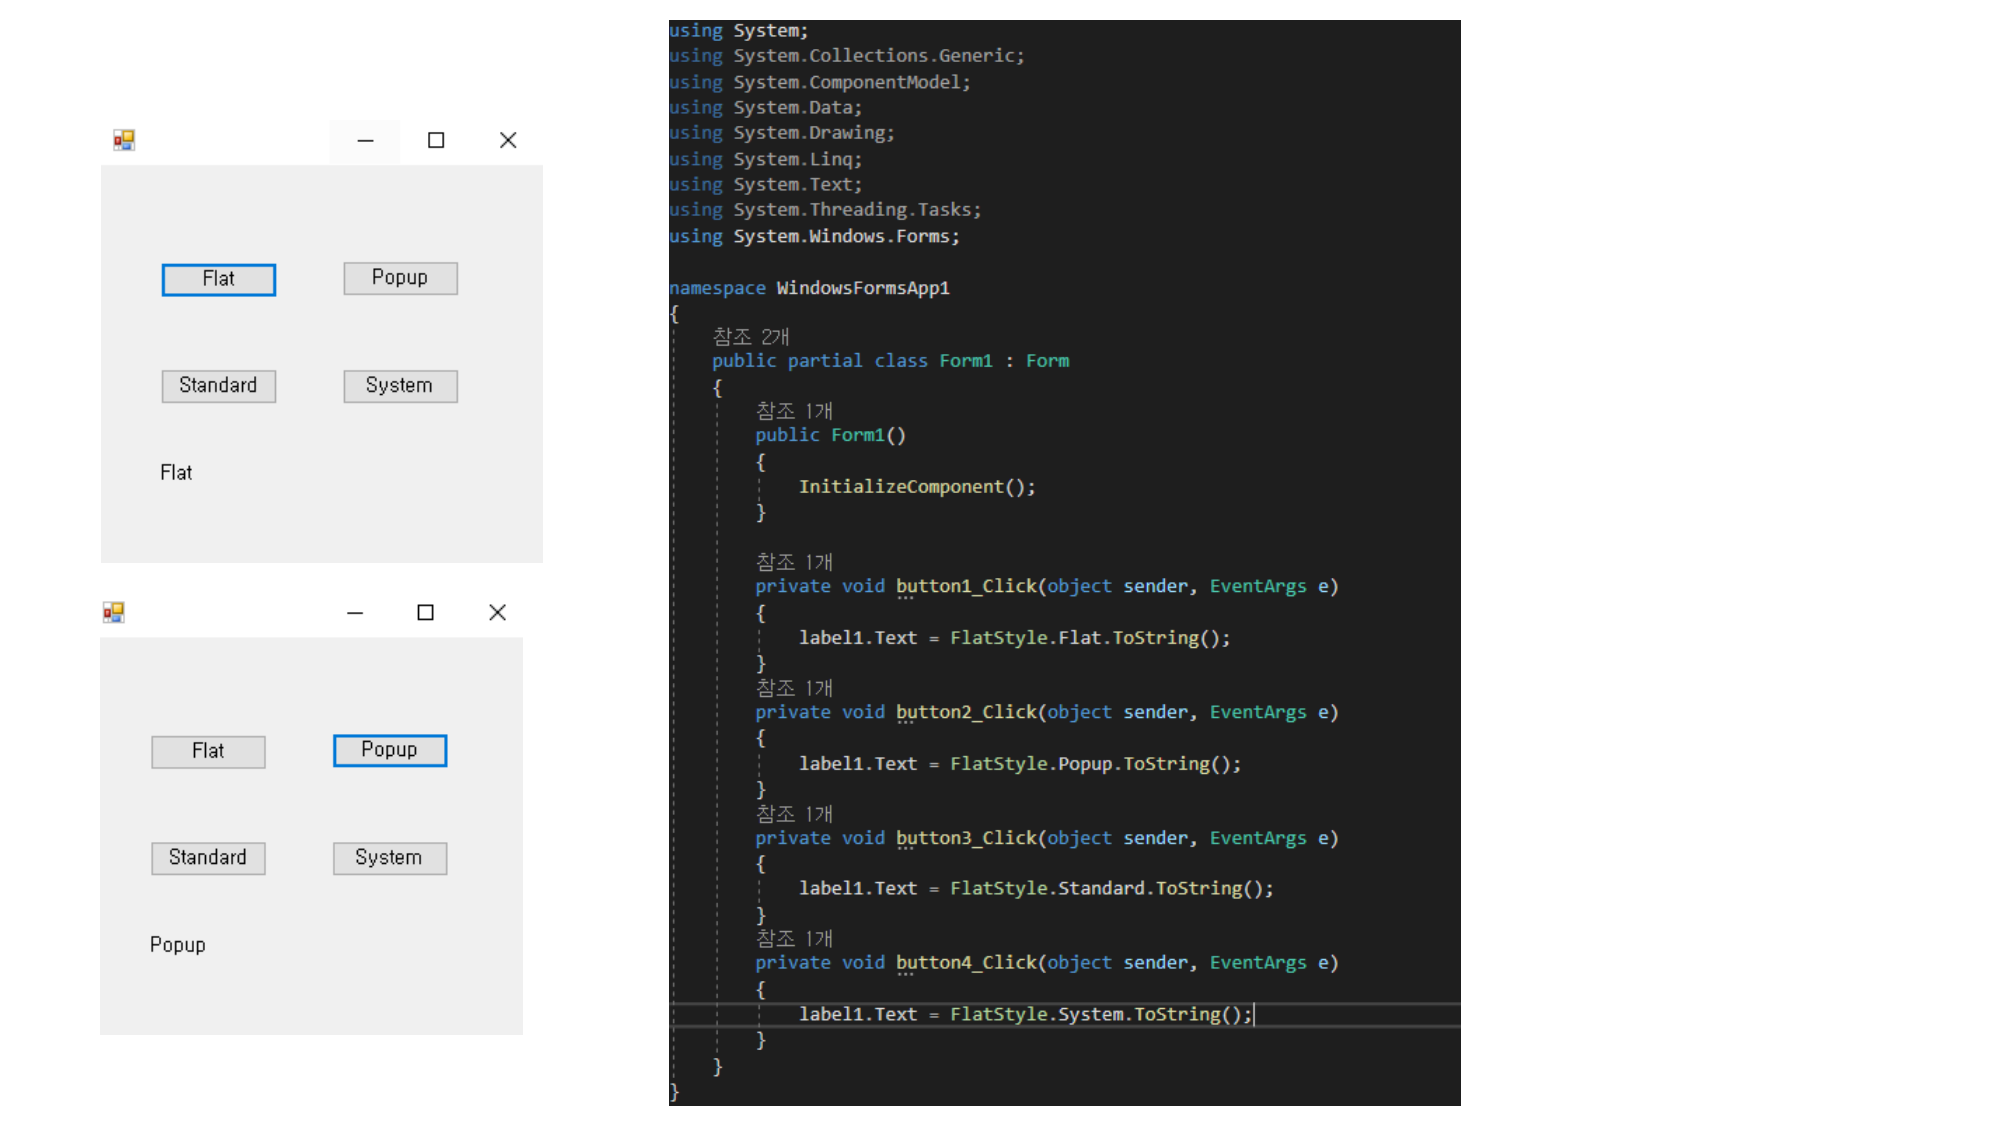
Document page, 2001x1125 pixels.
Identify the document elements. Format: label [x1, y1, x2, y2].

picture [669, 20, 1461, 1106]
picture [100, 597, 523, 1035]
picture [101, 120, 543, 563]
